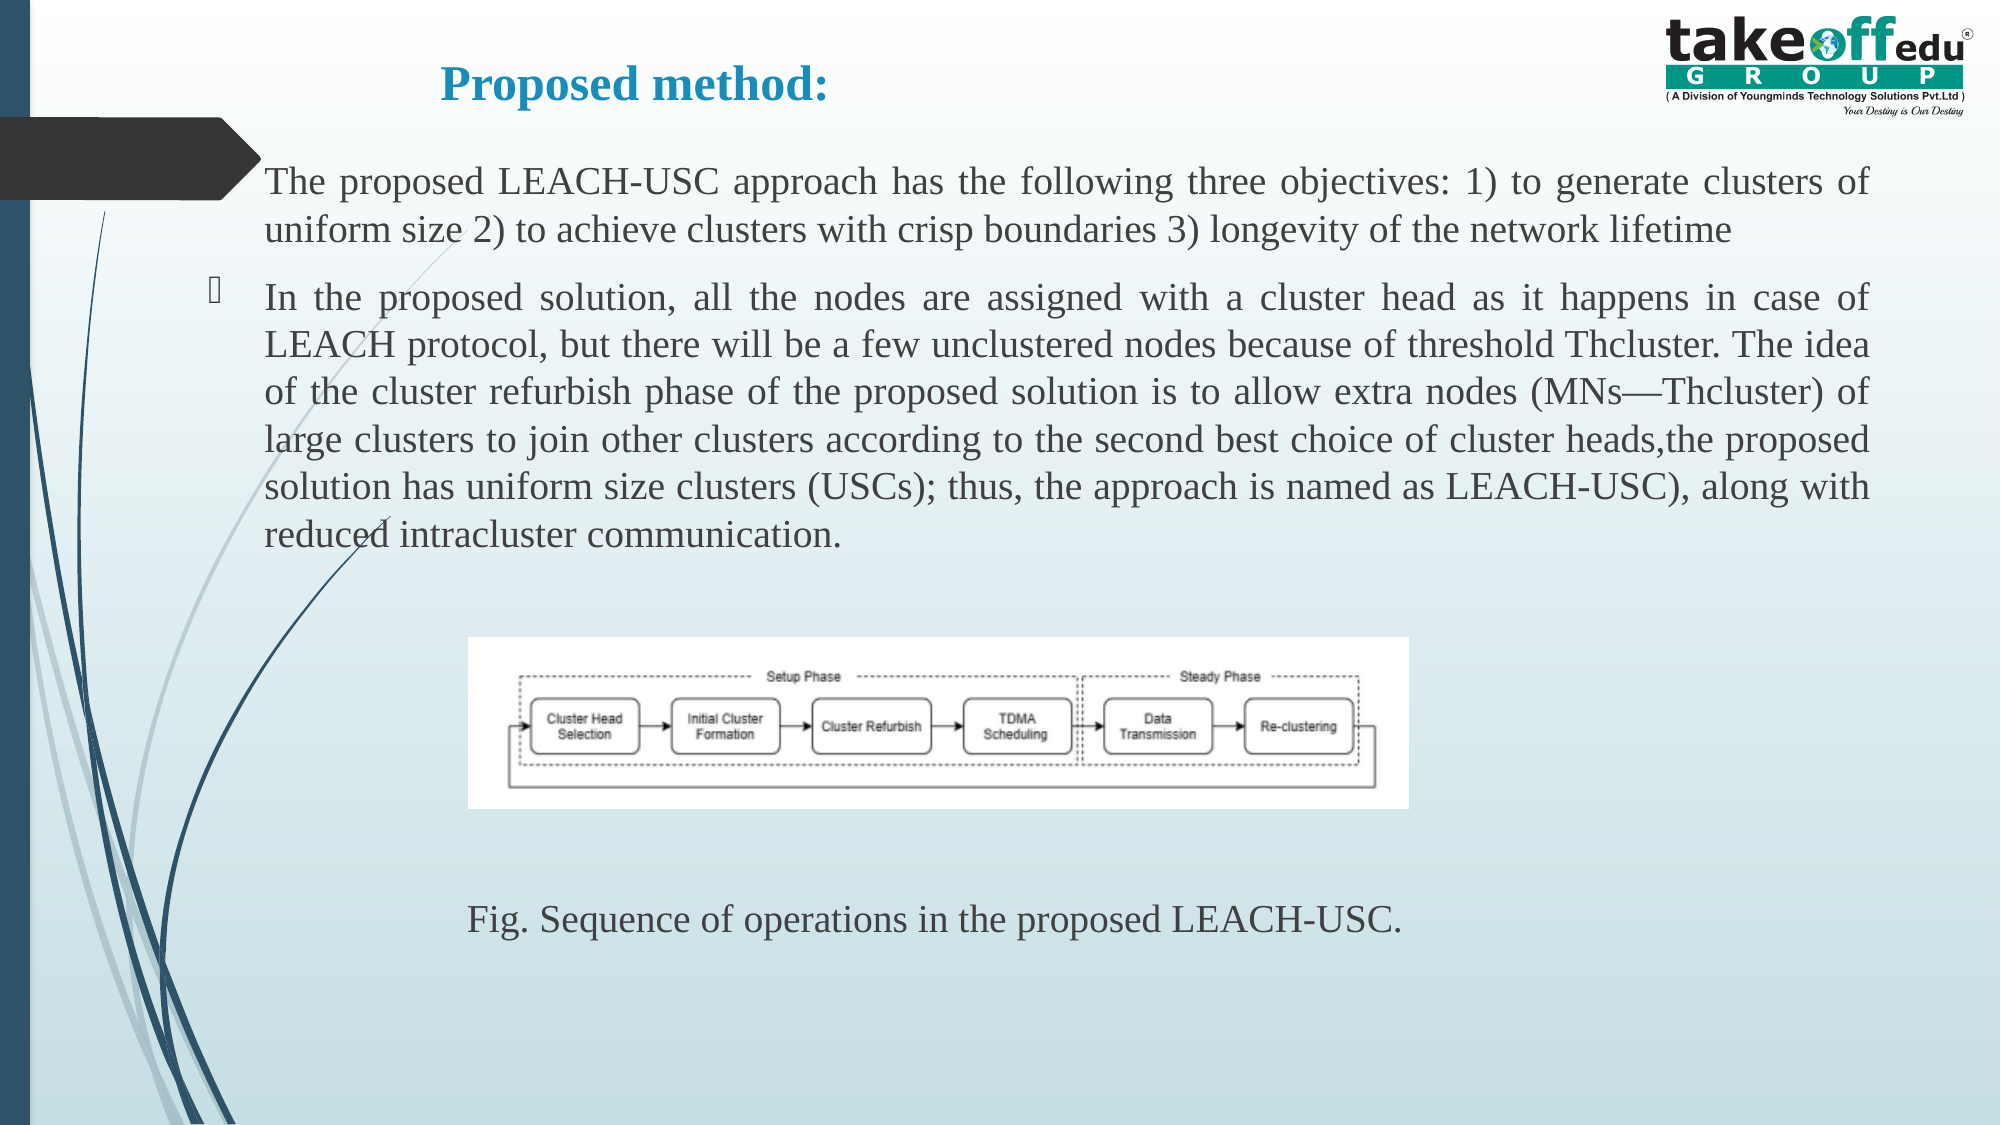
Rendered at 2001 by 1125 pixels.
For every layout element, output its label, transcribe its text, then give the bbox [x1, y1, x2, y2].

text_box Fig. Sequence of operations in the proposed LEACH-USC. [452, 878, 1429, 949]
list The proposed LEACH-USC approach has the following three objectives: 1) to generate clusters of uniform size 2) to achieve clusters with crisp boundaries 3) longevity of the network lifetime In the proposed solution, all the nodes are assigned with a cluster head as it happens in case of LEACH protocol, but there will be a few unclustered nodes because of threshold Thcluster. The idea of the cluster refurbish phase of the proposed solution is to allow extra nodes (MNs—Thcluster) of large clusters to join other clusters according to the second best choice of cluster heads,the proposed solution has uniform size clusters (USCs); thus, the approach is named as LEACH-USC), along with reduced intracluster communication. [193, 147, 1888, 1103]
title Proposed method: [425, 43, 1888, 147]
picture [1656, 15, 1980, 132]
picture [468, 636, 1410, 809]
